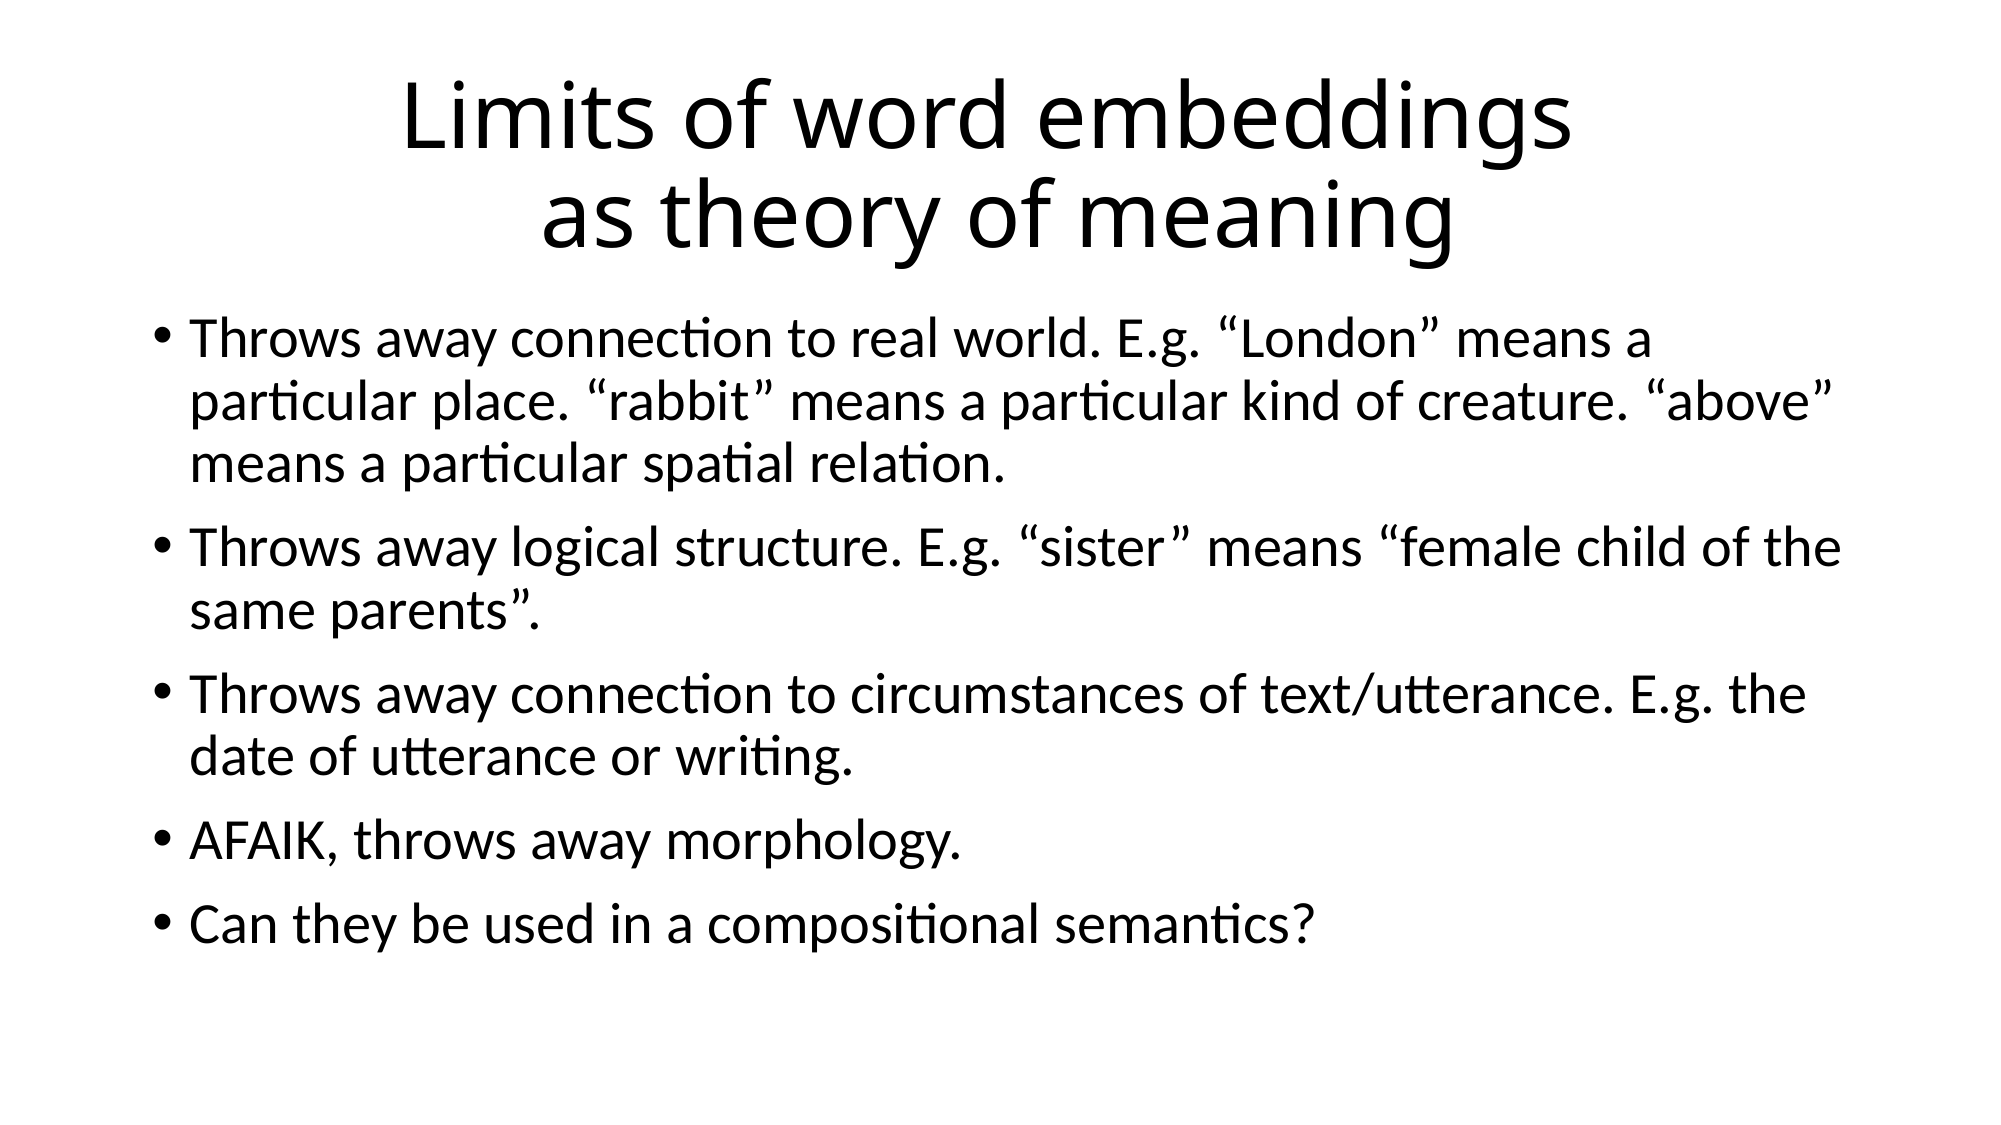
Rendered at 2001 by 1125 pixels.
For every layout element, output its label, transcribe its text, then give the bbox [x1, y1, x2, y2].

list Throws away connection to real world. E.g. “London” means a particular place. “rabbit” means a particular kind of creature. “above” means a particular spatial relation. Throws away logical structure. E.g. “sister” means “female child of the same parents”. Throws away connection to circumstances of text/utterance. E.g. the date of utterance or writing. AFAIK, throws away morphology. Can they be used in a compositional semantics? [137, 299, 1863, 1014]
title Limits of word embeddings as theory of meaning [137, 59, 1863, 278]
